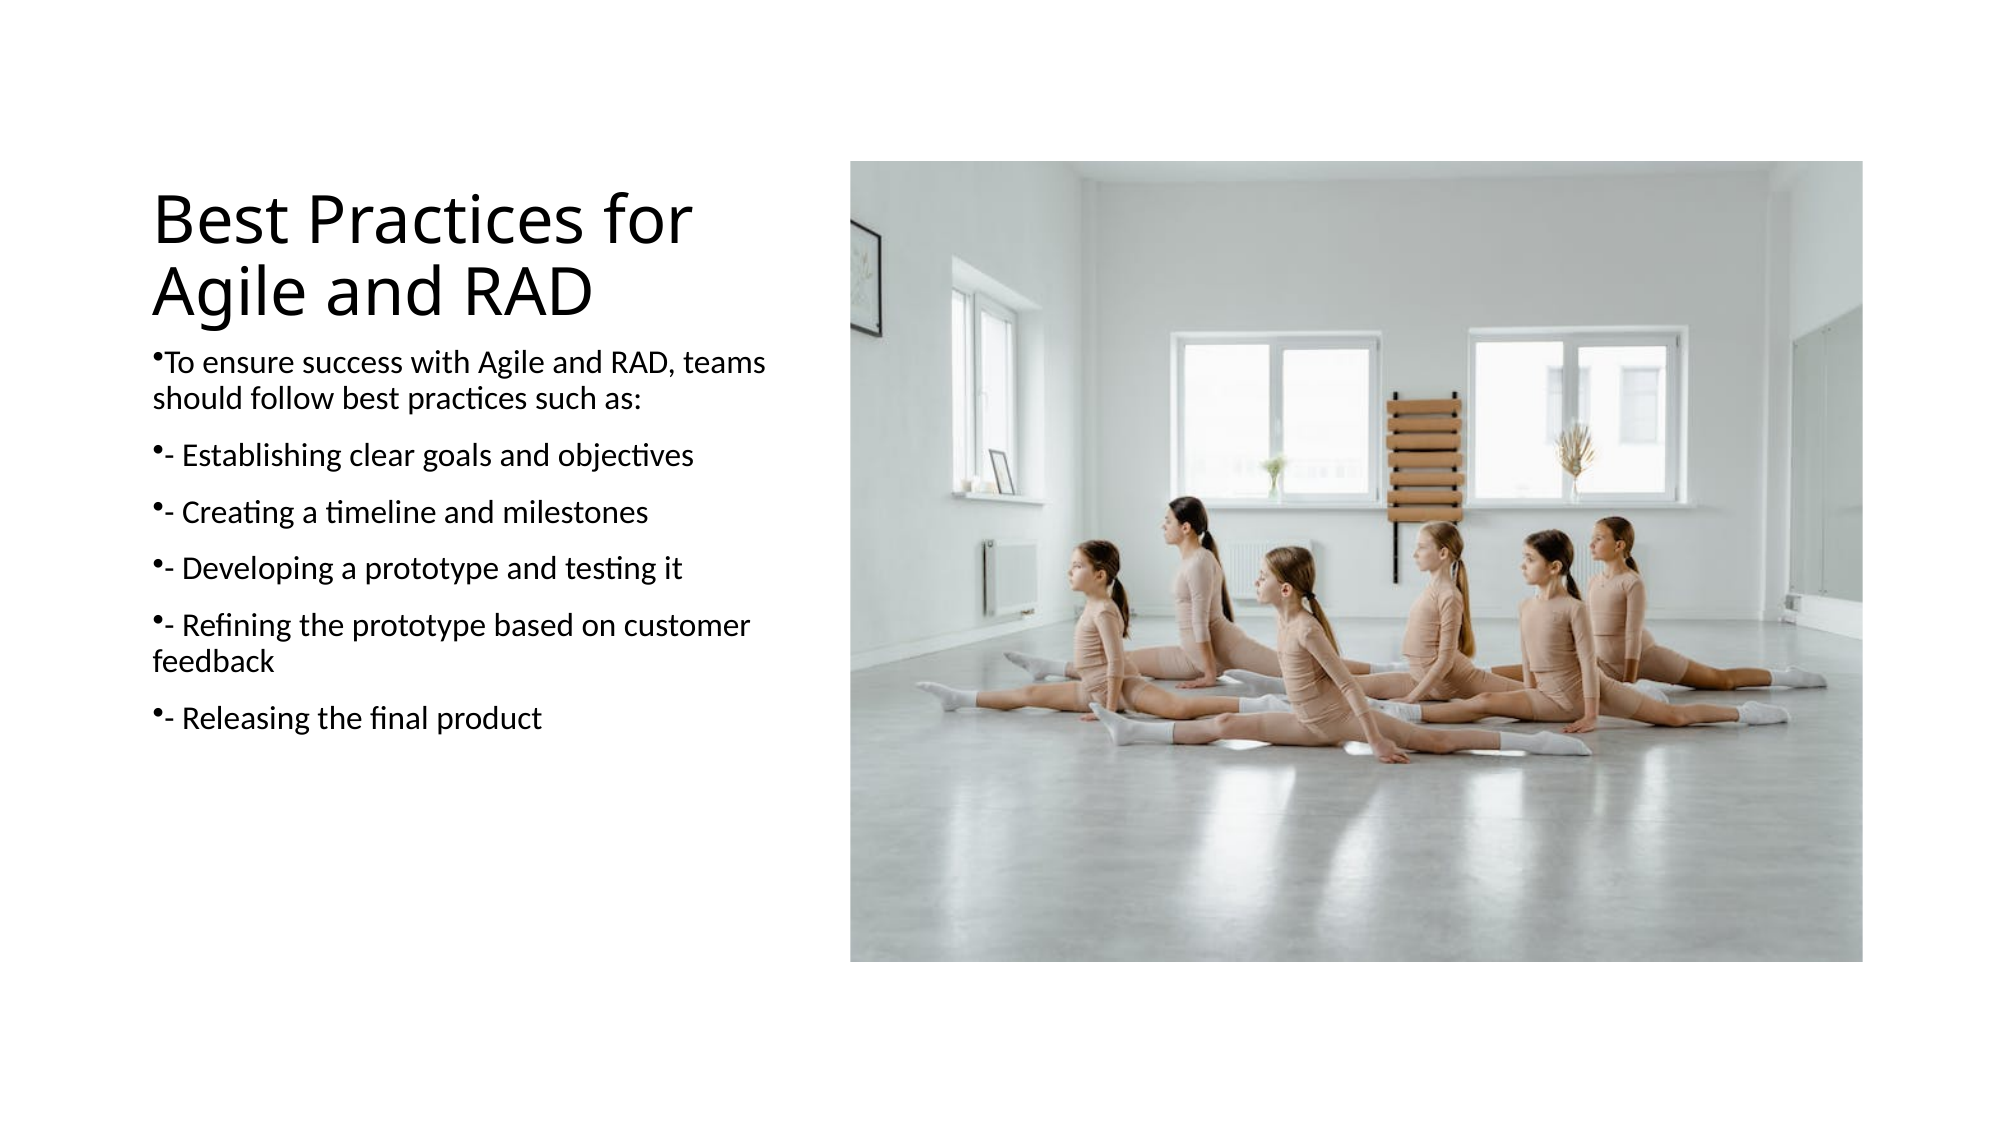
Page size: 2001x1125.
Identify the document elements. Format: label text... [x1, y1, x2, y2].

picture [850, 161, 1863, 962]
list To ensure success with Agile and RAD, teams should follow best practices such as: - Establishing clear goals and objectives - Creating a timeline and milestones - Developing a prototype and testing it - Refining the prototype based on customer feedback - Releasing the final product [137, 337, 783, 963]
title Best Practices for Agile and RAD [137, 75, 783, 337]
